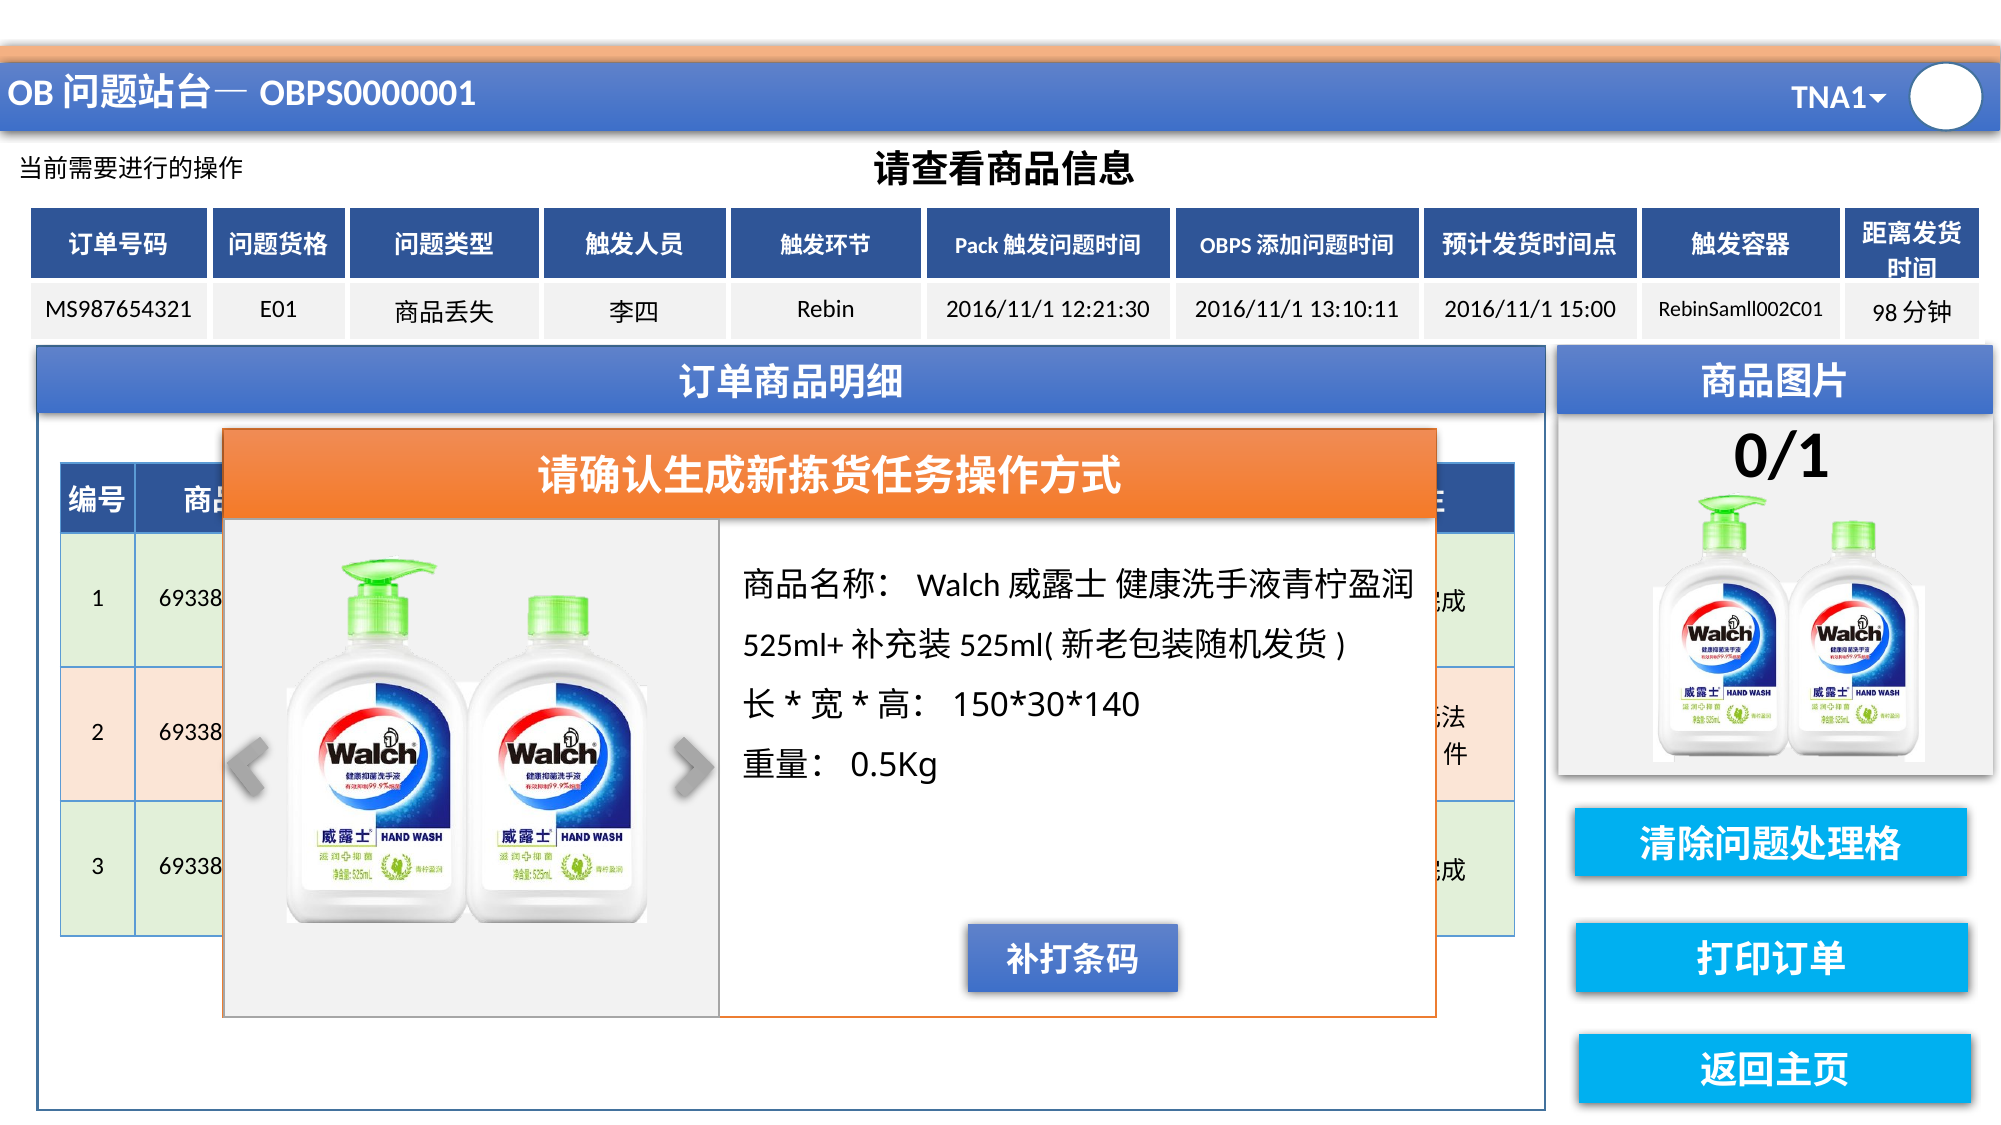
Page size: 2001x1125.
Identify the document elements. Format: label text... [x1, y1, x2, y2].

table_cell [927, 283, 1170, 339]
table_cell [350, 283, 539, 339]
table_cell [731, 283, 921, 339]
table_header 商品条码 [136, 464, 222, 532]
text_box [1557, 345, 1993, 776]
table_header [544, 208, 726, 278]
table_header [1642, 208, 1840, 278]
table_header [1845, 208, 1979, 278]
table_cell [61, 802, 134, 935]
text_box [222, 428, 1445, 1018]
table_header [350, 208, 539, 278]
table_cell 6933890313544 [136, 534, 222, 666]
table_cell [31, 283, 207, 339]
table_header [213, 208, 345, 278]
text_box [36, 422, 1546, 1111]
text_box OB问题站台—OBPS0000001 [0, 60, 492, 121]
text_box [3, 136, 2000, 198]
text_box 订单商品明细 [37, 347, 1545, 413]
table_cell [1424, 283, 1637, 339]
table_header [1424, 208, 1637, 278]
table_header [1176, 208, 1419, 278]
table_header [731, 208, 921, 278]
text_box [1579, 1034, 1971, 1103]
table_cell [1642, 283, 1840, 339]
picture [1653, 483, 1925, 762]
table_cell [1445, 802, 1514, 935]
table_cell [1845, 283, 1979, 339]
table_cell 1 [61, 534, 134, 666]
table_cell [1445, 534, 1514, 666]
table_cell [544, 283, 726, 339]
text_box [1576, 923, 1968, 992]
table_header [927, 208, 1170, 278]
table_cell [61, 668, 134, 800]
table_header 编号 [61, 464, 134, 532]
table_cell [213, 283, 345, 339]
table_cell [1445, 668, 1514, 800]
table_header 备注 [1445, 464, 1514, 532]
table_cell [136, 802, 222, 935]
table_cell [136, 668, 222, 800]
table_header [31, 208, 207, 278]
picture [286, 542, 648, 923]
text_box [1575, 808, 1967, 876]
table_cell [1176, 283, 1419, 339]
